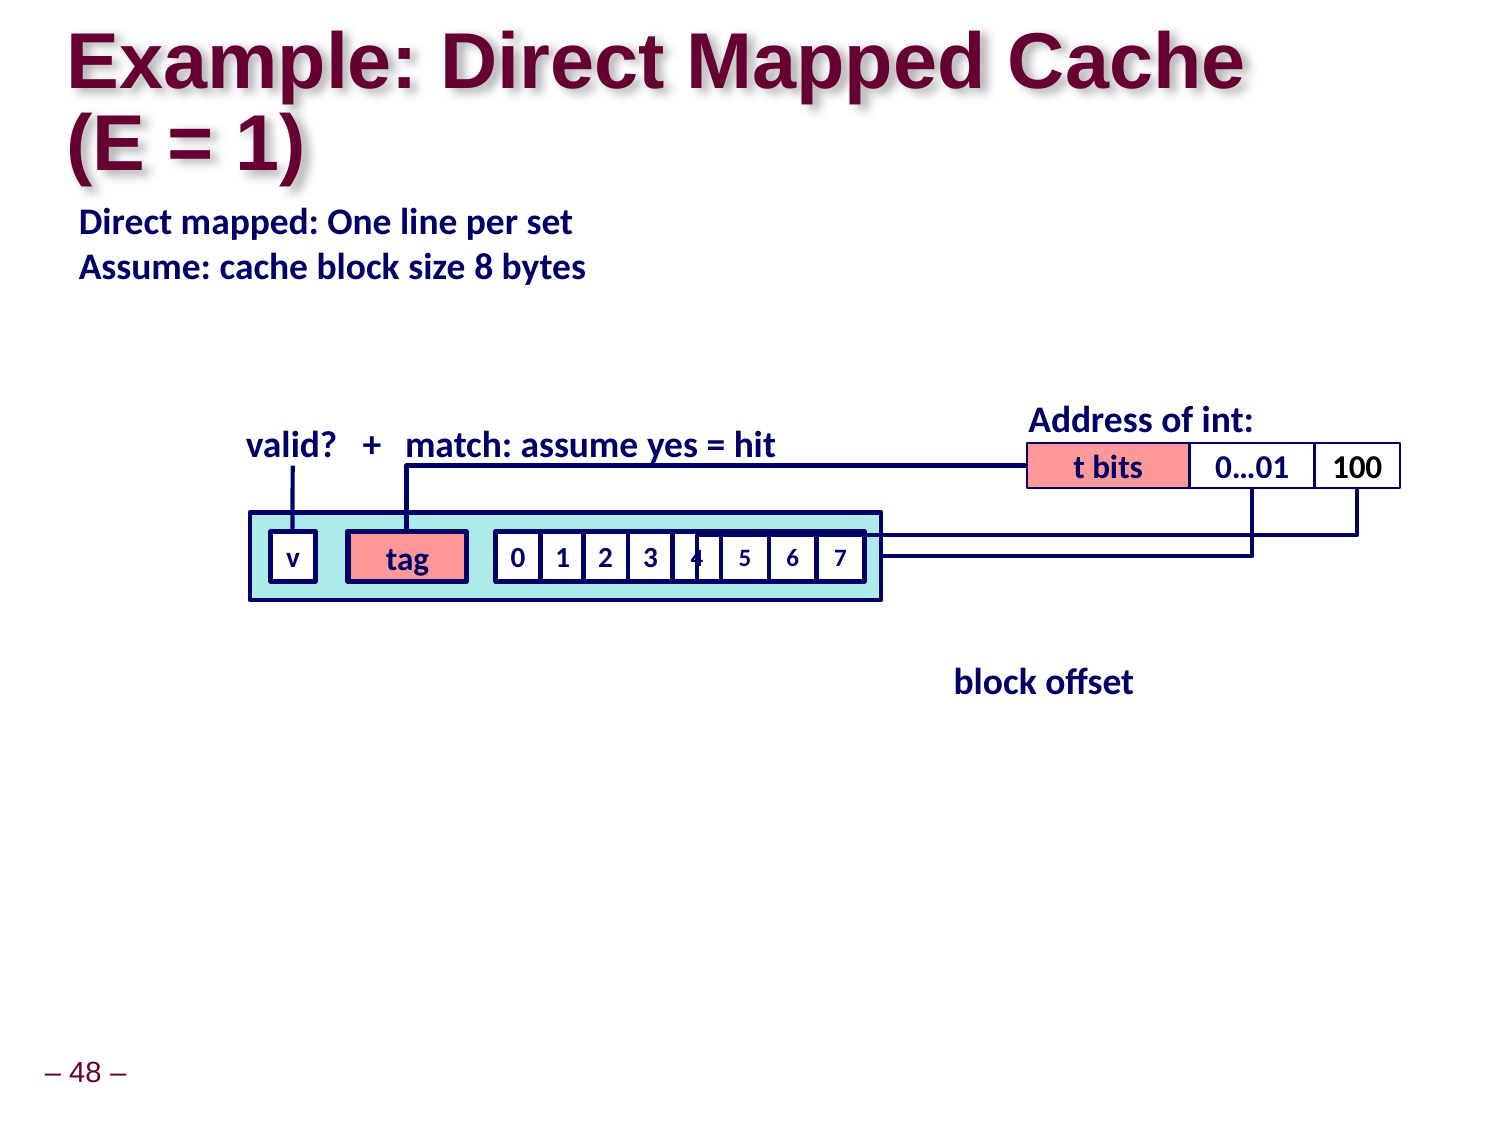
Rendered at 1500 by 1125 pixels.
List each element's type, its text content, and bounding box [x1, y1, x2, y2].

text_box Direct mapped: One line per set Assume: cache block size 8 bytes [64, 189, 602, 294]
text_box block offset [938, 649, 975, 710]
text_box match: assume yes = hit [397, 412, 792, 473]
title Example: Direct Mapped Cache (E = 1) [66, 40, 1497, 169]
text_box 100 [1314, 443, 1400, 488]
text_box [249, 512, 882, 601]
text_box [406, 465, 975, 532]
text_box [980, 204, 1075, 865]
text_box 0…01 [1189, 443, 1314, 488]
text_box valid? + [231, 412, 397, 473]
text_box Address of int: [1106, 387, 1270, 448]
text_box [1079, 336, 1102, 708]
text_box block offset [1106, 649, 1150, 710]
text_box t bits [1106, 448, 1189, 488]
